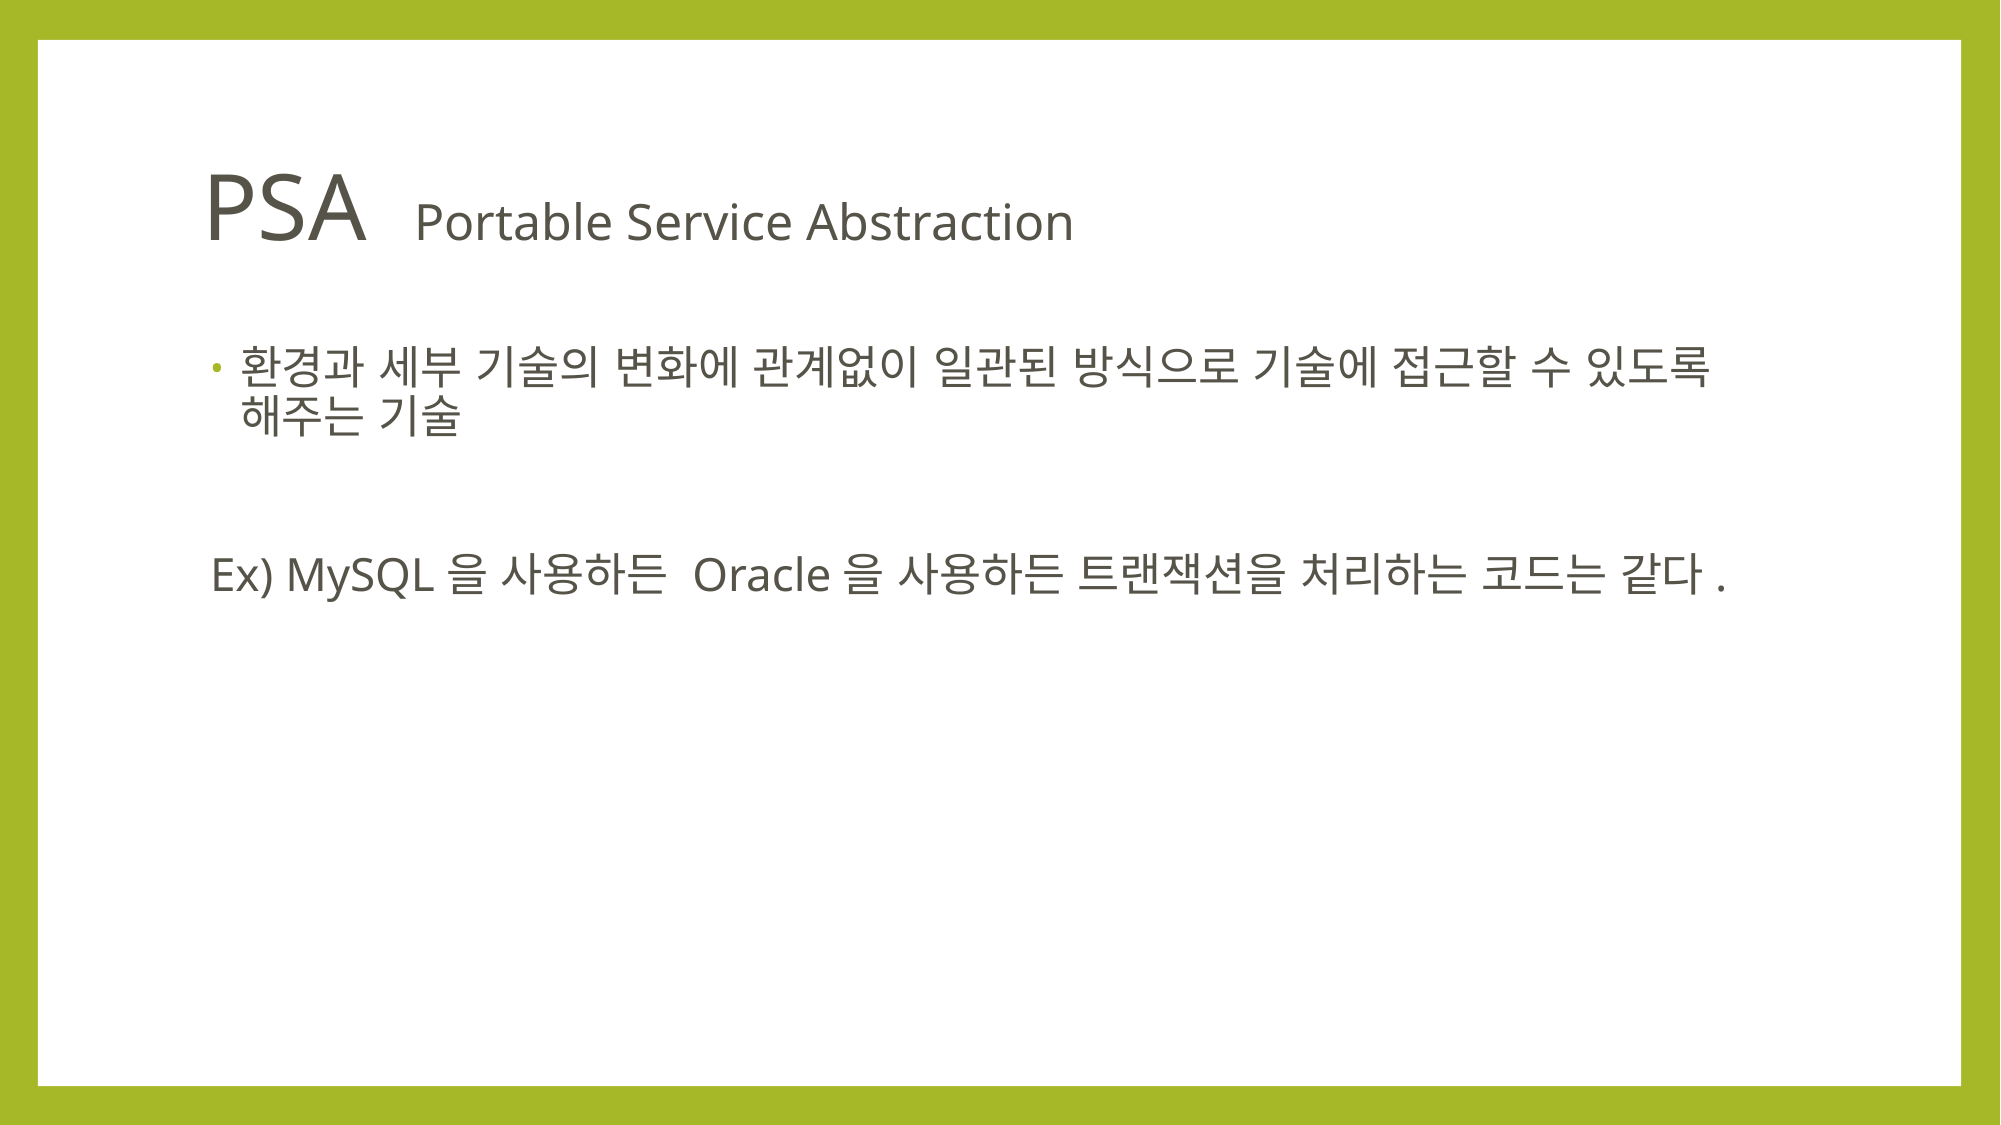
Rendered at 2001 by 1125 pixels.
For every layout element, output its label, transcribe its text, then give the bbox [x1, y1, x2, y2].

list 환경과 세부 기술의 변화에 관계없이 일관된 방식으로 기술에 접근할 수 있도록 해주는 기술 Ex) MySQL을 사용하든 Oracle을 사용하든 트랜잭션을 처리하는 코드는 같다. [187, 337, 1808, 1000]
title PSA Portable Service Abstraction [187, 99, 1808, 323]
